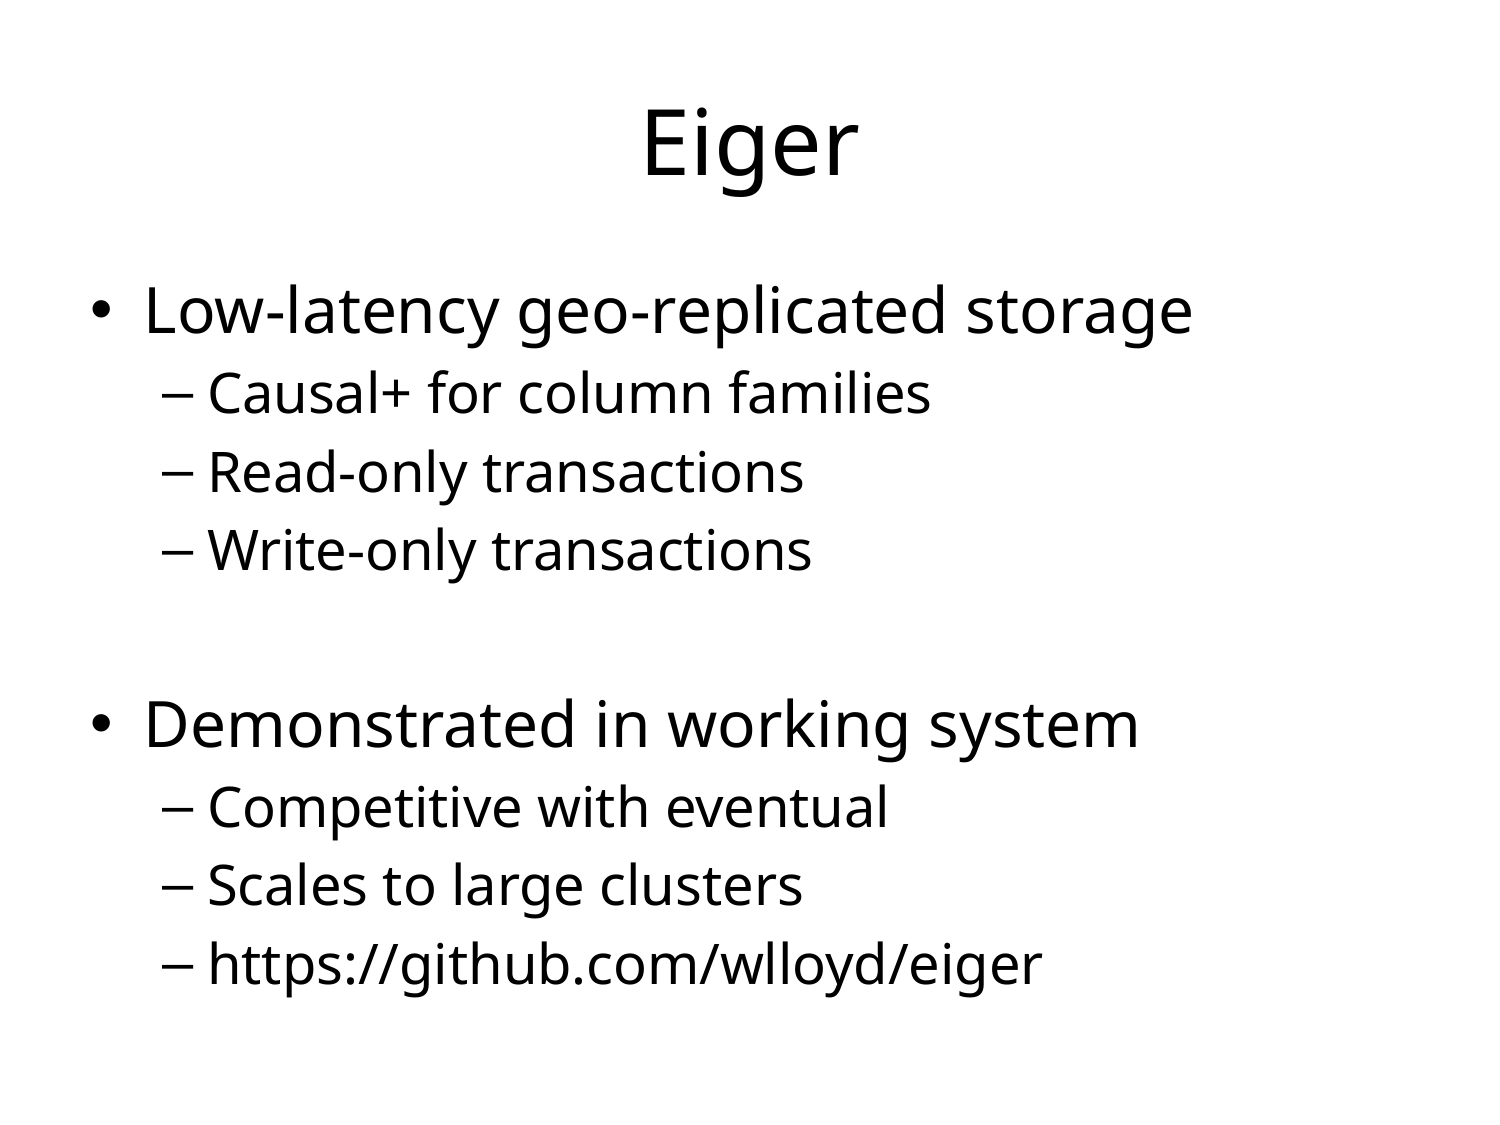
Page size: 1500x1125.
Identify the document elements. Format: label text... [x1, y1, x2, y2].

title Eiger [75, 45, 1425, 233]
list Low-latency geo-replicated storage Causal+ for column families Read-only transactions Write-only transactions Demonstrated in working system Competitive with eventual Scales to large clusters https://github.com/wlloyd/eiger [75, 262, 1425, 1005]
